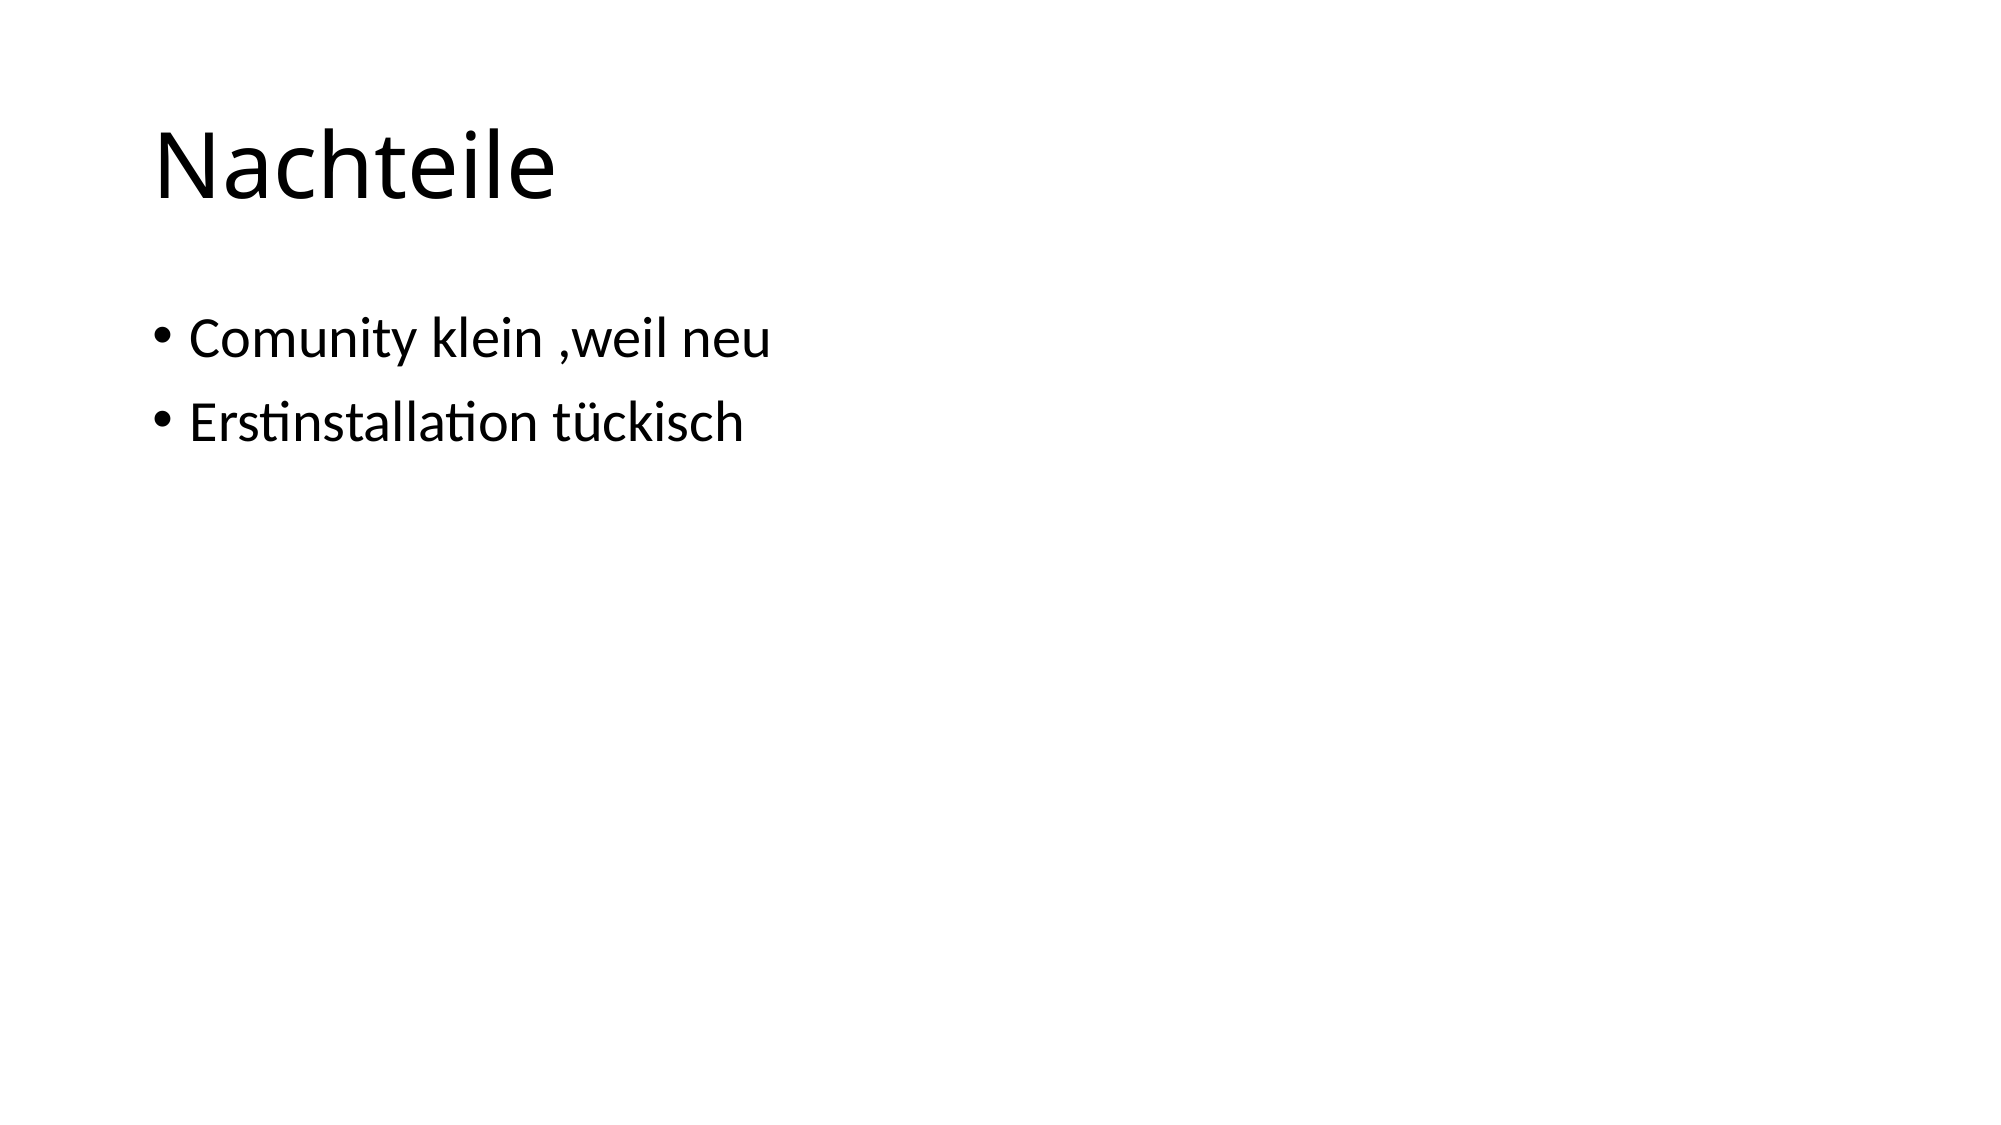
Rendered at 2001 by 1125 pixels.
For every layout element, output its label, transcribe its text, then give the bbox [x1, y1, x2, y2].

title Nachteile [137, 59, 1863, 278]
list Comunity klein ,weil neu Erstinstallation tückisch [137, 299, 1863, 1014]
